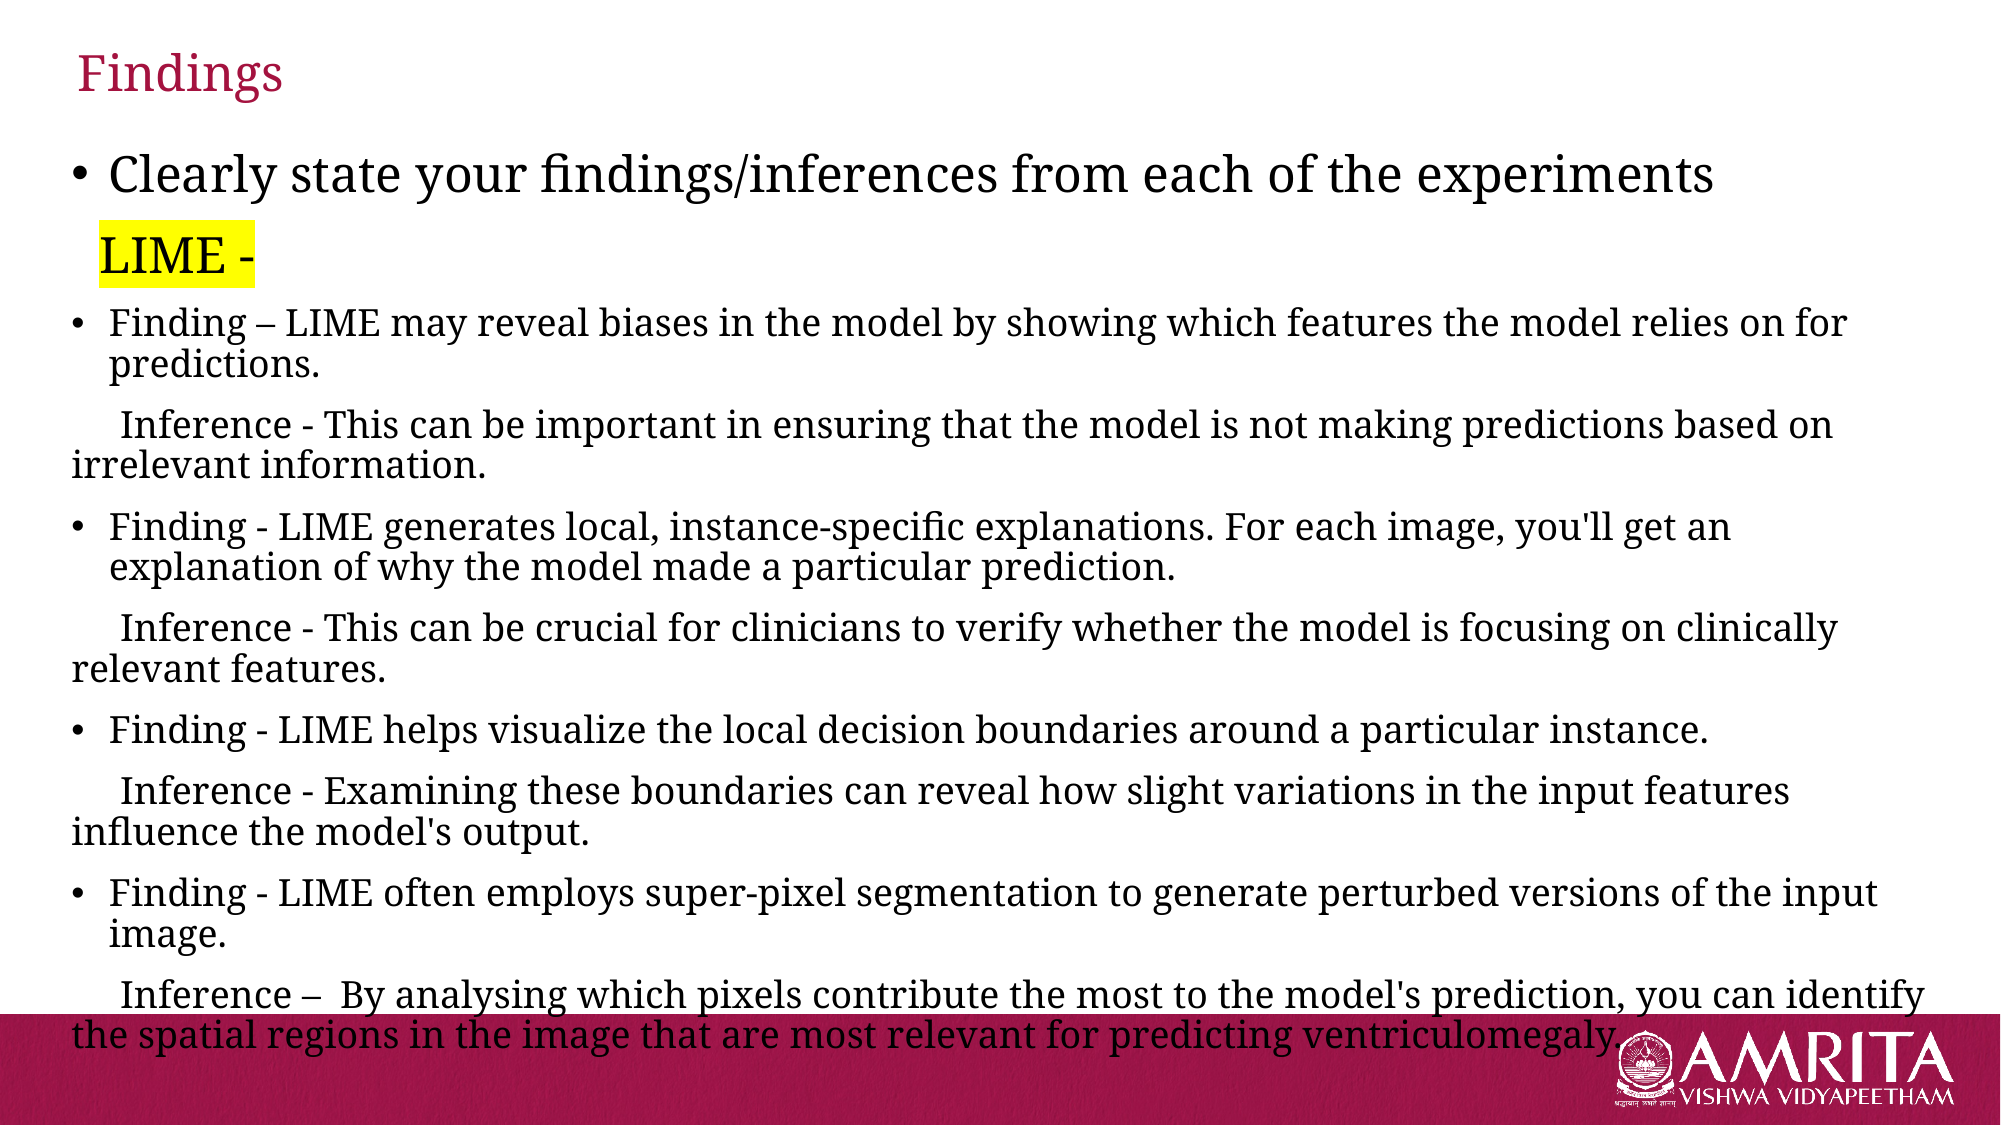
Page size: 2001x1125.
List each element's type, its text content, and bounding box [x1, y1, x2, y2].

picture [0, 1014, 2001, 1125]
list Clearly state your findings/inferences from each of the experiments LIME - Finding – LIME may reveal biases in the model by showing which features the model relies on for predictions. Inference - This can be important in ensuring that the model is not making predictions based on irrelevant information. Finding - LIME generates local, instance-specific explanations. For each image, you'll get an explanation of why the model made a particular prediction. Inference - This can be crucial for clinicians to verify whether the model is focusing on clinically relevant features. Finding - LIME helps visualize the local decision boundaries around a particular instance. Inference - Examining these boundaries can reveal how slight variations in the input features influence the model's output. Finding - LIME often employs super-pixel segmentation to generate perturbed versions of the input image. Inference – By analysing which pixels contribute the most to the model's prediction, you can identify the spatial regions in the image that are most relevant for predicting ventriculomegaly. [56, 135, 1944, 990]
title Findings [62, 41, 1788, 111]
